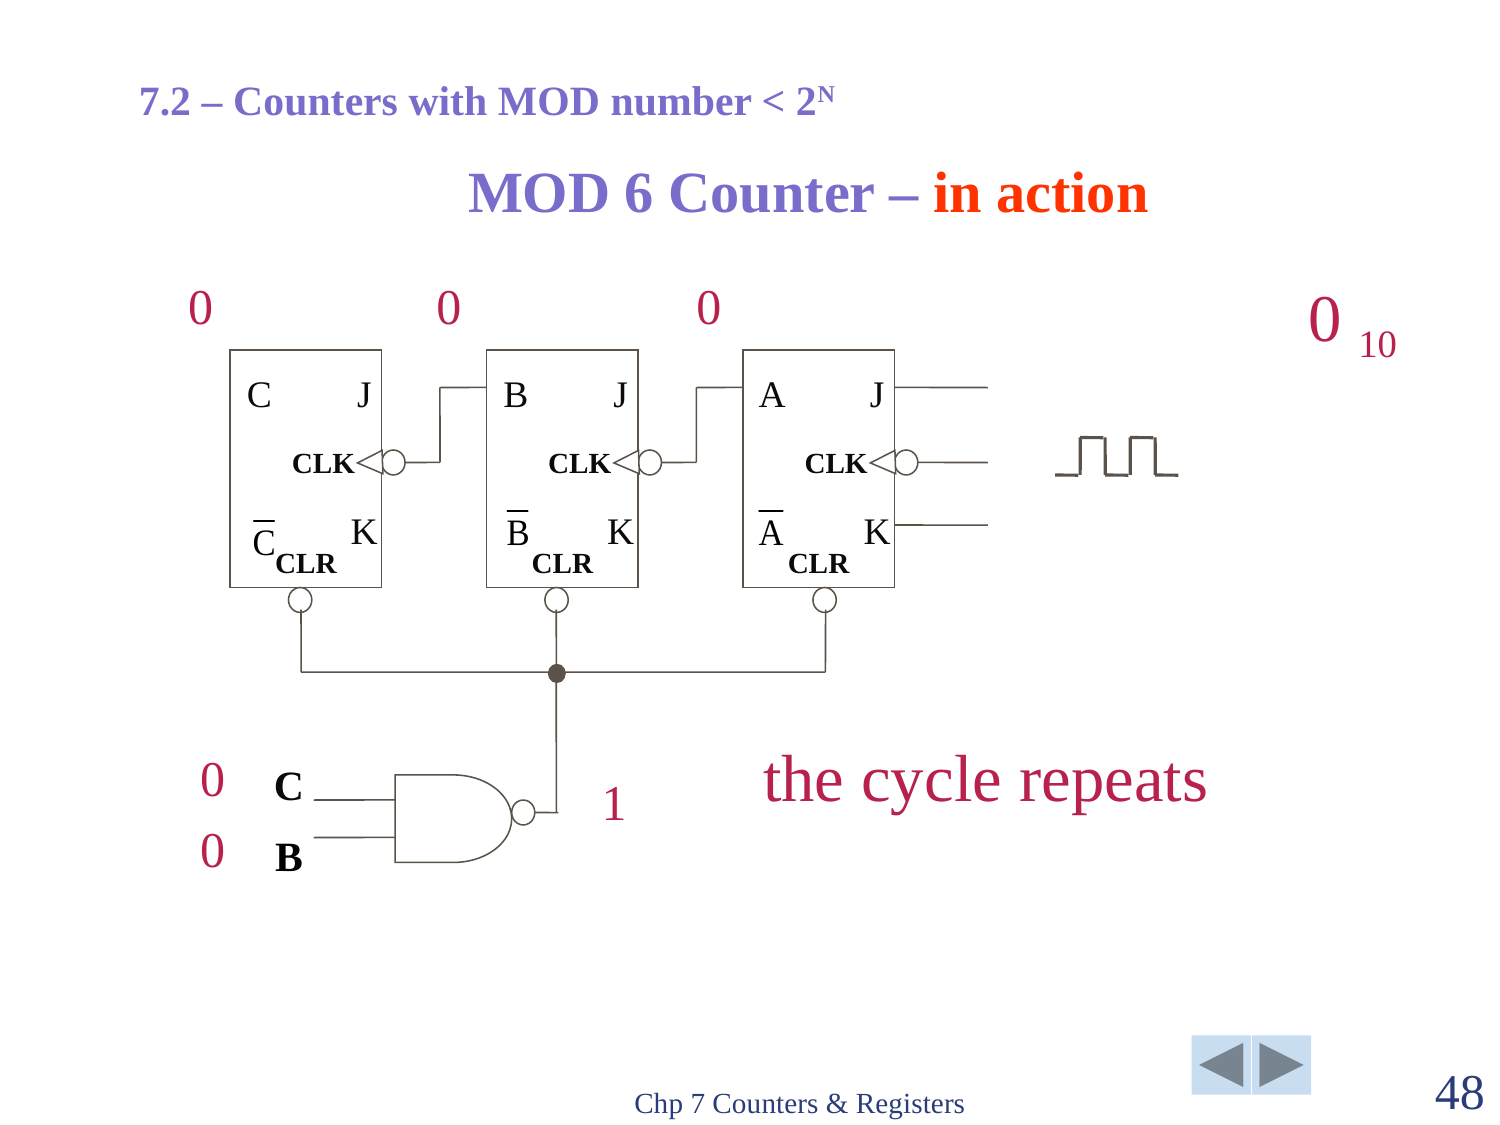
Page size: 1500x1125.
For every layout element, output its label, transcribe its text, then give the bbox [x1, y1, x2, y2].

text_box 0 [679, 267, 739, 342]
text_box 7.2 – Counters with MOD number < 2N [123, 66, 963, 132]
footer Chp 7 Counters & Registers [562, 1051, 1038, 1125]
text_box 0 [183, 739, 243, 815]
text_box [253, 751, 325, 888]
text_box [300, 609, 826, 683]
text_box 0 [419, 267, 479, 342]
text_box 0 [171, 267, 231, 342]
title MOD 6 Counter – in action [170, 151, 1447, 232]
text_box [229, 349, 988, 613]
text_box the cycle repeats [690, 727, 1282, 823]
slide_number 48 [1349, 1051, 1500, 1125]
text_box 0 10 [1269, 267, 1436, 373]
text_box 1 [584, 763, 644, 838]
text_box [313, 691, 559, 863]
text_box 0 [183, 815, 243, 886]
